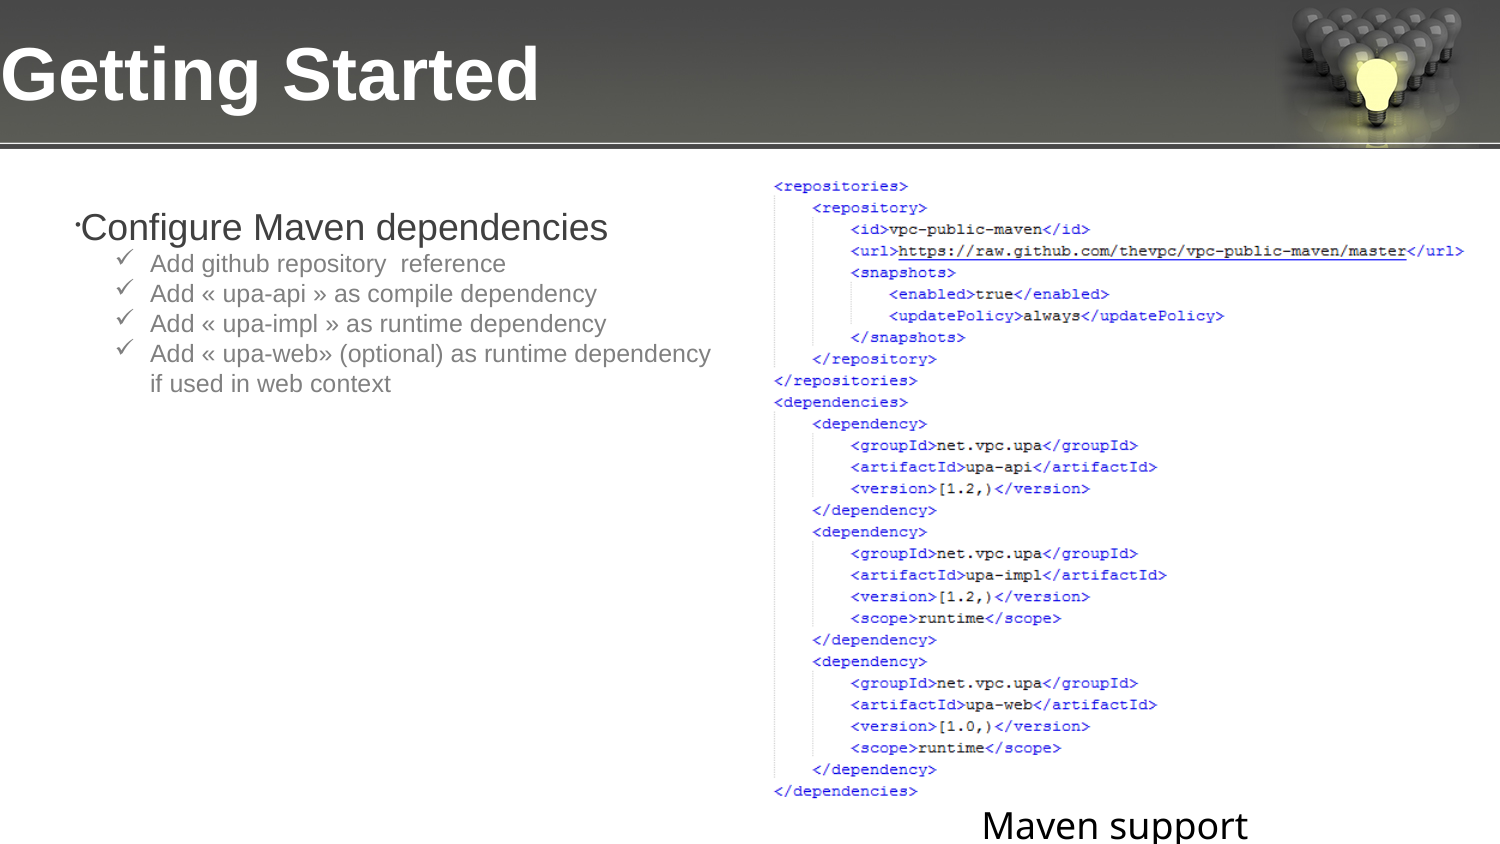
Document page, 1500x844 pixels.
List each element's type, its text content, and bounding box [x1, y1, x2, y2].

text_box Maven support [966, 817, 1264, 844]
picture [0, 0, 1500, 844]
text_box Configure Maven dependencies Add github repository reference Add « upa-api » as compile dependency Add « upa-impl » as runtime dependency Add « upa-web» (optional) as runtime dependency if used in web context [74, 197, 744, 687]
text_box Getting Started [0, 0, 1350, 141]
